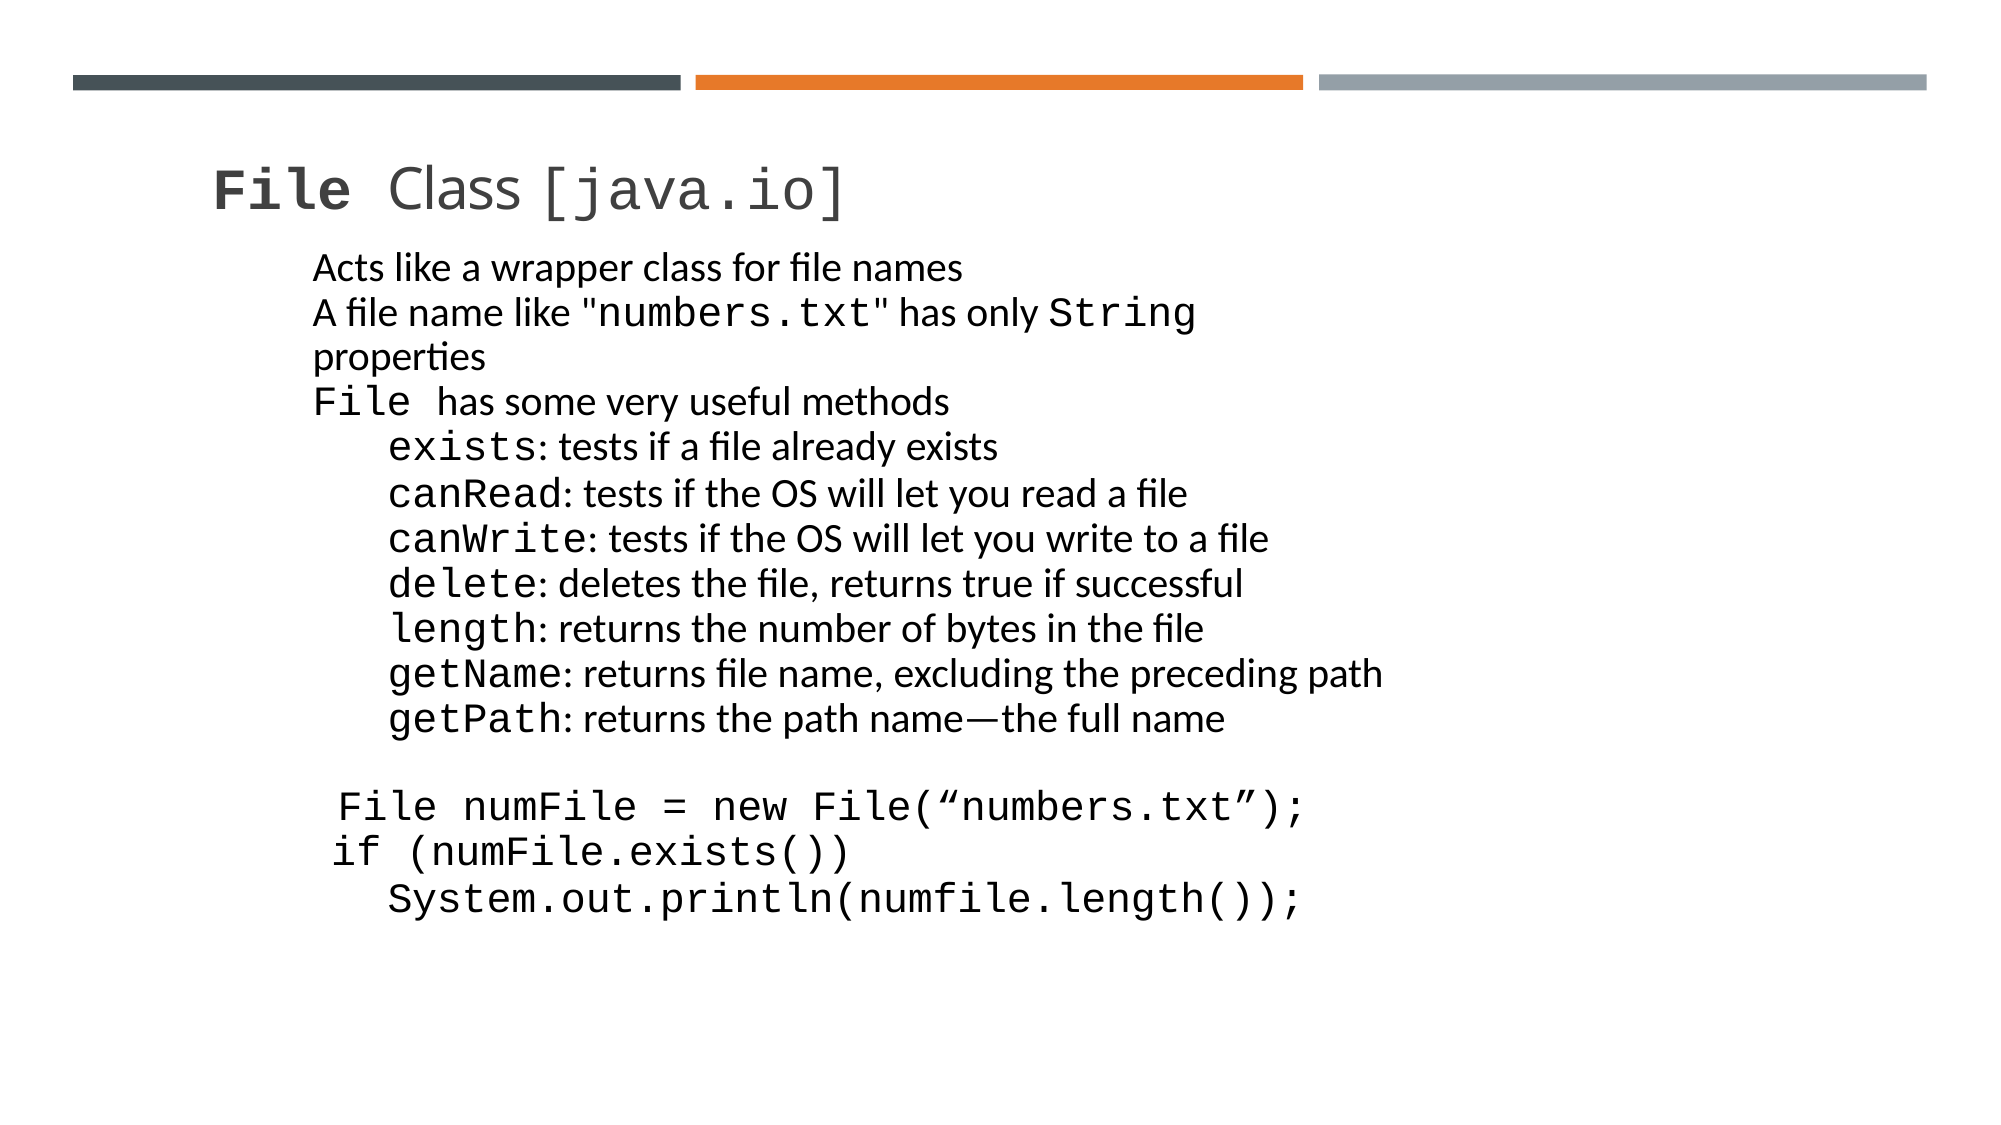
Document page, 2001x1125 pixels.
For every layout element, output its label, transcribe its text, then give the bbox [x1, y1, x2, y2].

title File Class [java.io] [110, 127, 1545, 339]
text_box Acts like a wrapper class for file names A file name like "numbers.txt" has only String properties File has some very useful methods exists: tests if a file already exists canRead: tests if the OS will let you read a file canWrite: tests if the OS will let you write to a file delete: deletes the file, returns true if successful length: returns the number of bytes in the file getName: returns file name, excluding the preceding path getPath: returns the path name—the full name File numFile = new File(“numbers.txt”); if (numFile.exists()) System.out.println(numfile.length()); [310, 240, 1391, 922]
